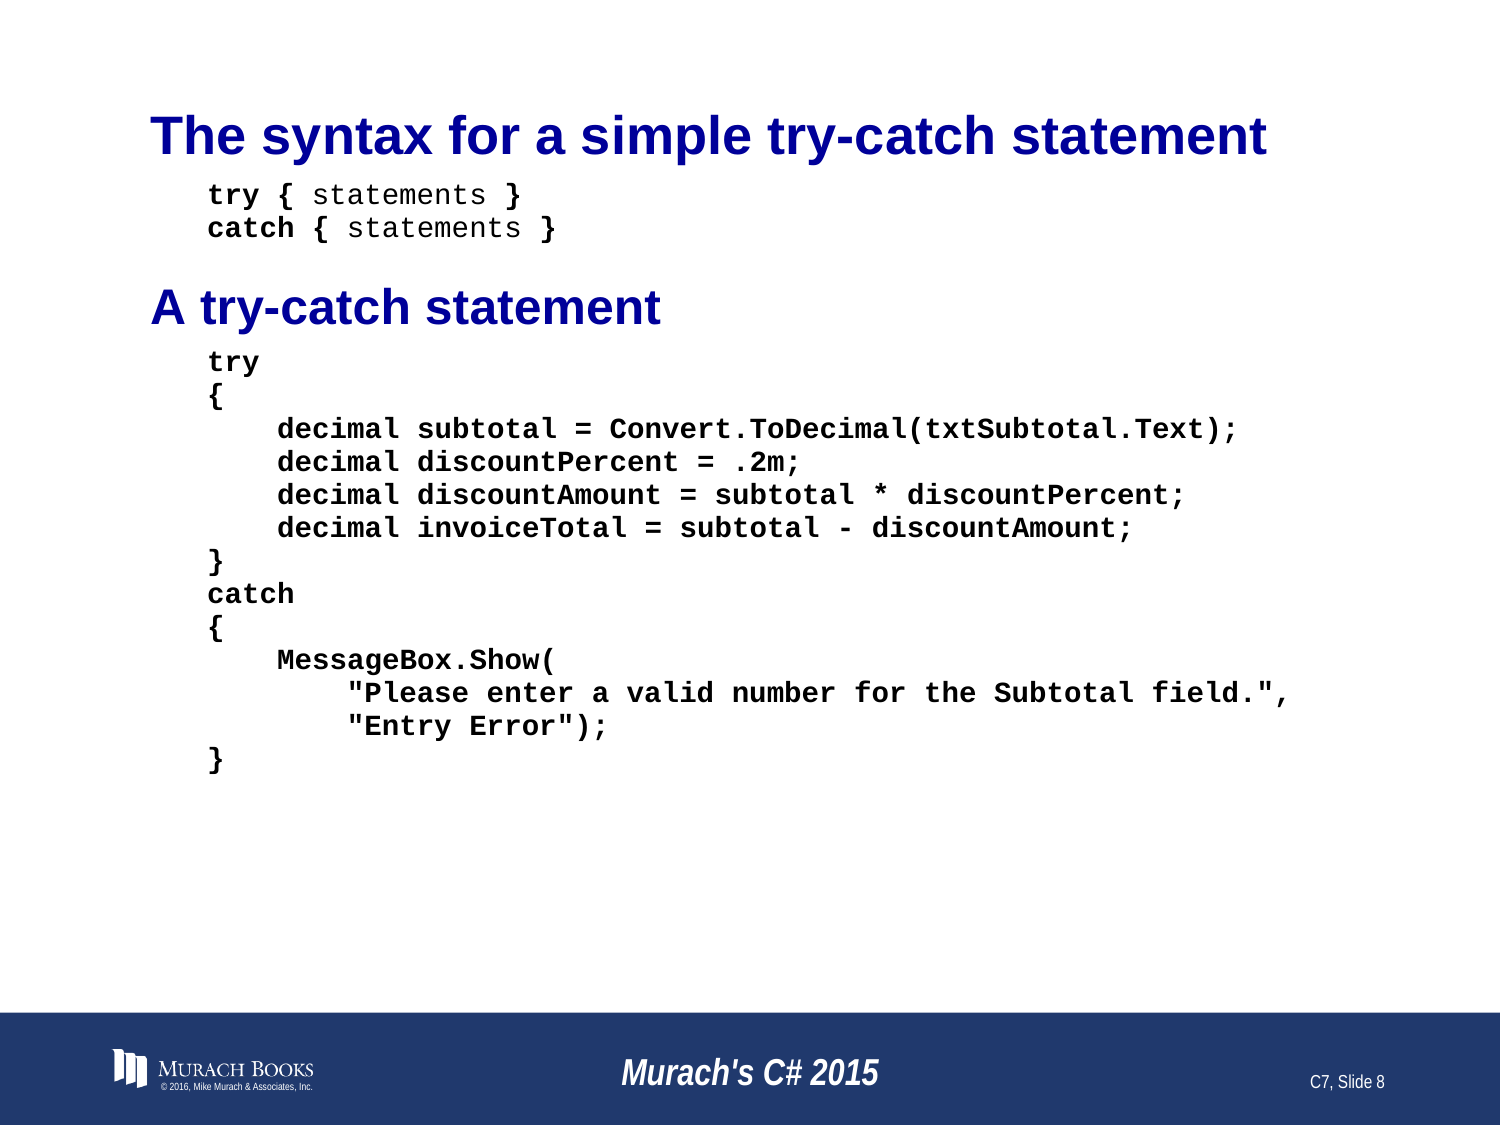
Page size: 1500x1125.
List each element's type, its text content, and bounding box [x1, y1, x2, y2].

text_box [149, 180, 1348, 788]
slide_number Murach's C# 2015 [463, 1025, 1050, 1100]
title The syntax for a simple try-catch statement [150, 99, 1350, 166]
slide_number C7, Slide 8 [1087, 1025, 1400, 1100]
footer © 2016, Mike Murach & Associates, Inc. [12, 1025, 463, 1100]
